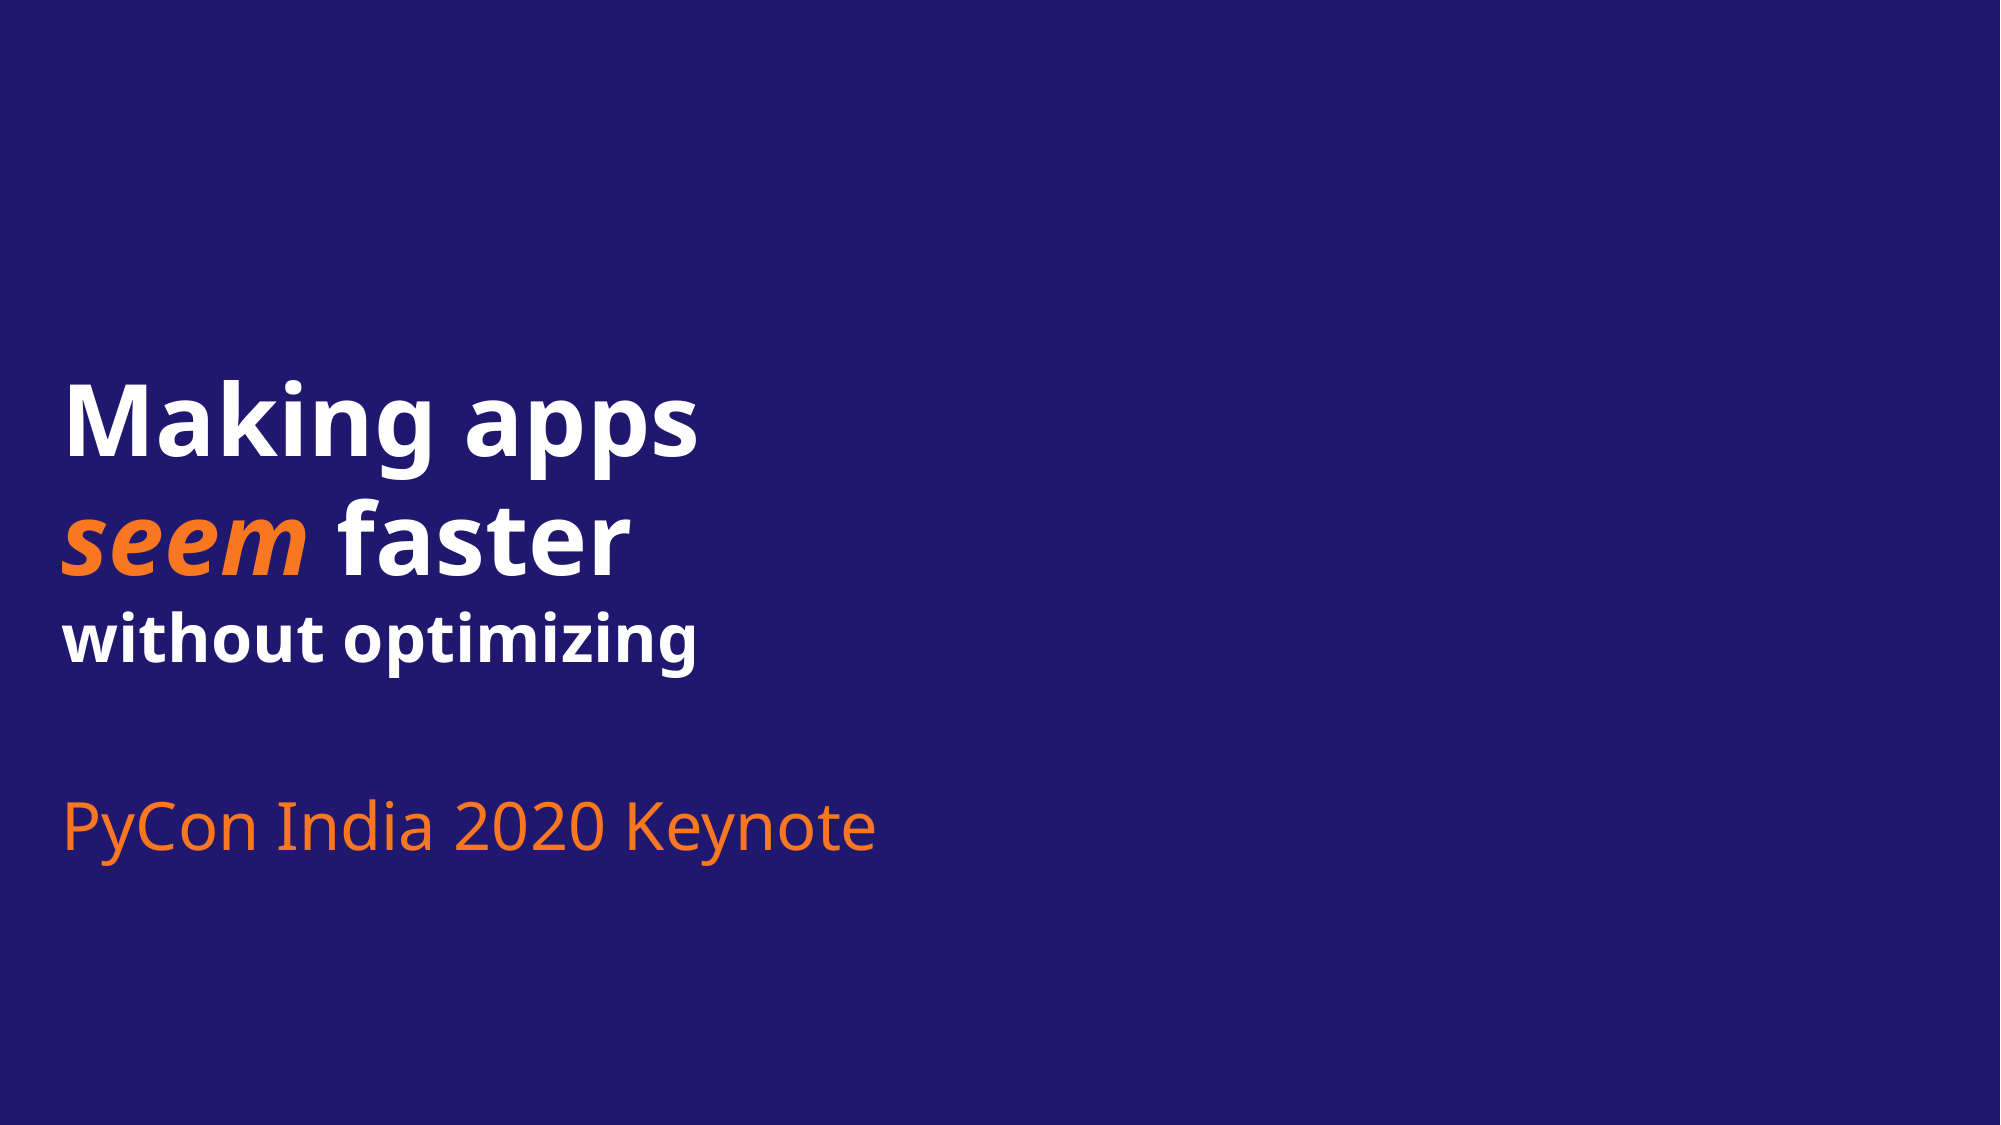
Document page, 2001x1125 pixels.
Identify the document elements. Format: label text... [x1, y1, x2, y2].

title Making apps seem faster without optimizing [46, 299, 875, 732]
subtitle PyCon India 2020 Keynote [46, 740, 1022, 891]
